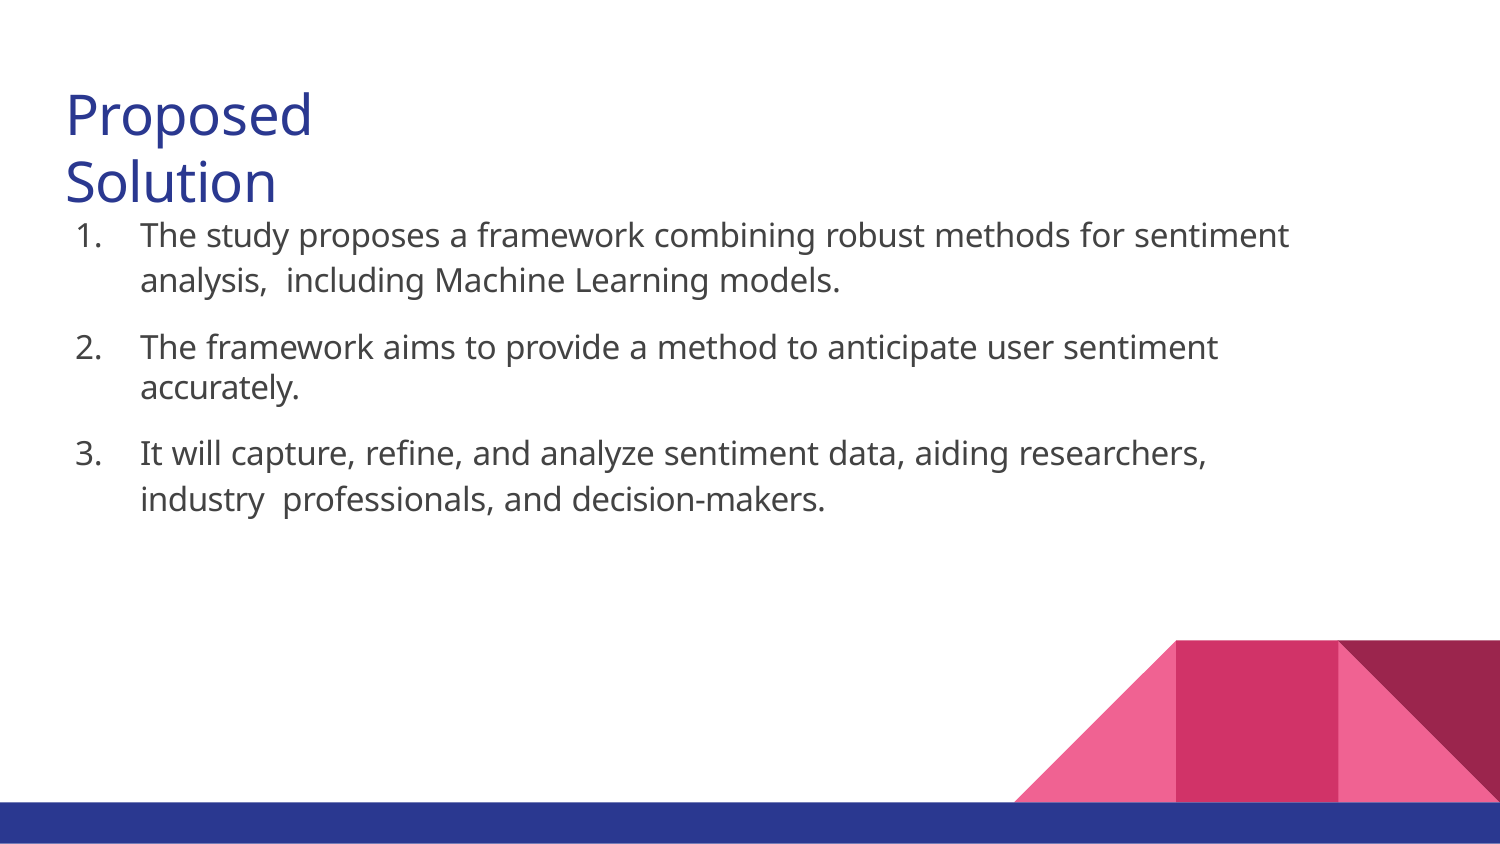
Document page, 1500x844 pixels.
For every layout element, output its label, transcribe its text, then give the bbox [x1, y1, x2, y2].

text_box The study proposes a framework combining robust methods for sentiment analysis, including Machine Learning models. The framework aims to provide a method to anticipate user sentiment accurately. It will capture, reﬁne, and analyze sentiment data, aiding researchers, industry professionals, and decision-makers. [73, 206, 1376, 518]
title Proposed Solution [63, 77, 527, 220]
